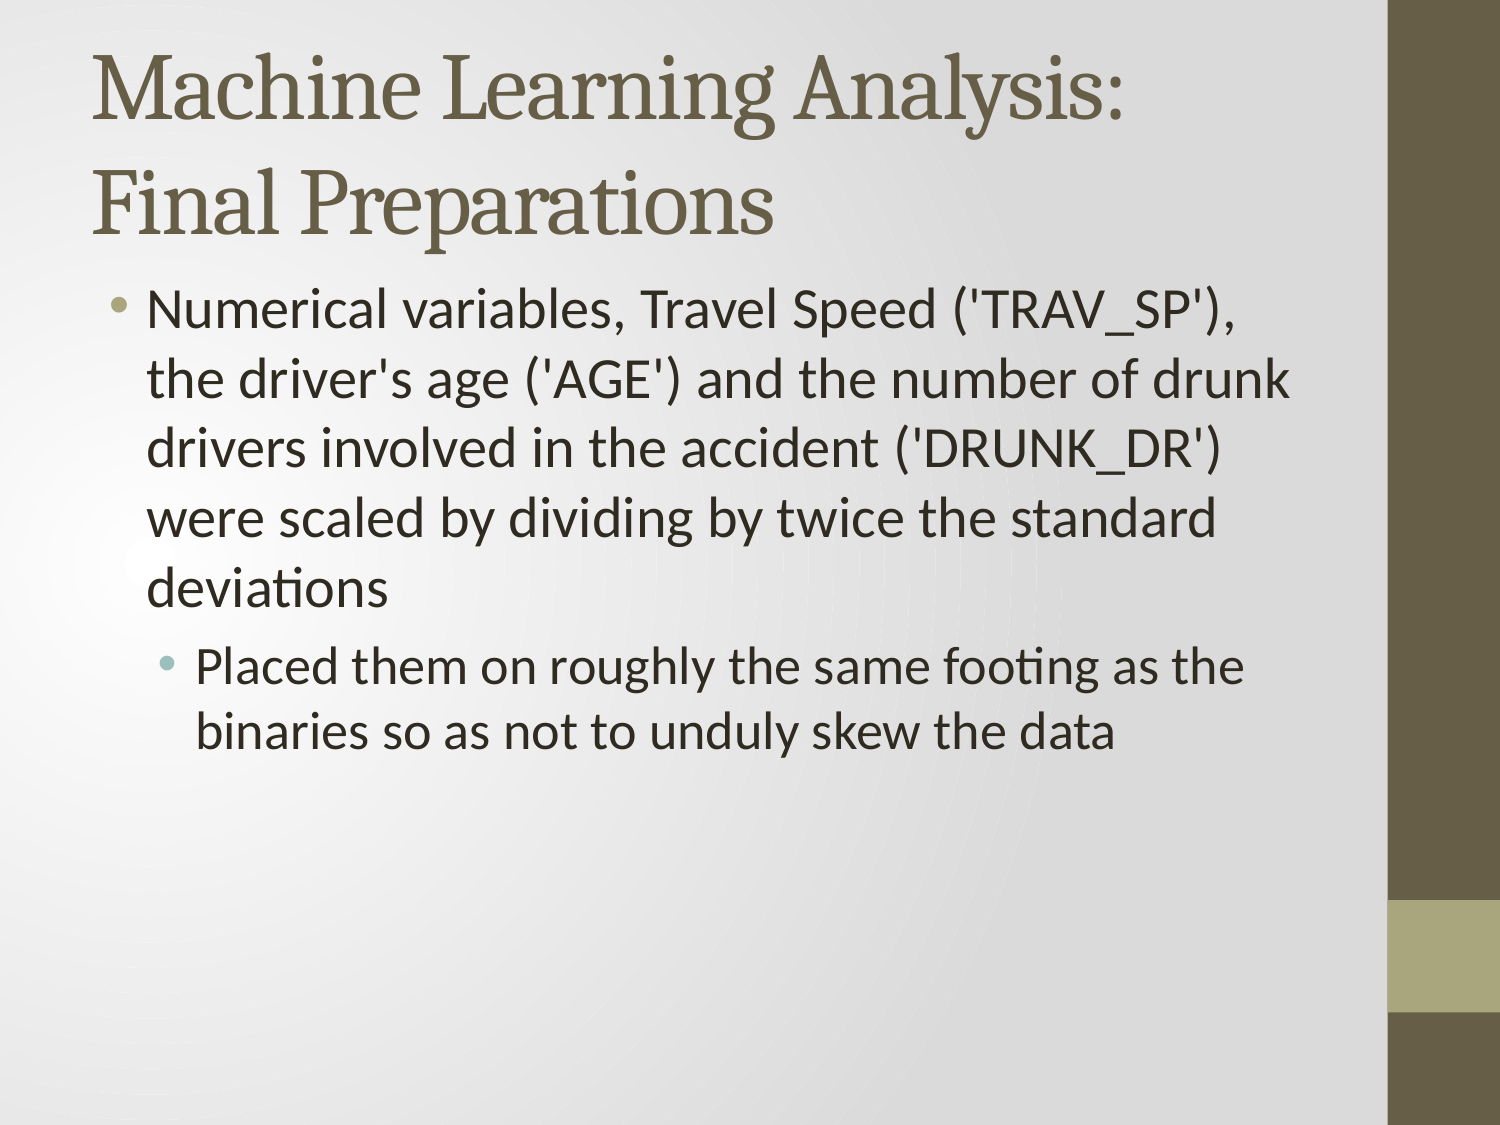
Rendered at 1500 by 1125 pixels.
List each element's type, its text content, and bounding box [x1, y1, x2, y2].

title Machine Learning Analysis: Final Preparations [75, 45, 1325, 233]
list Numerical variables, Travel Speed ('TRAV_SP'), the driver's age ('AGE') and the number of drunk drivers involved in the accident ('DRUNK_DR') were scaled by dividing by twice the standard deviations Placed them on roughly the same footing as the binaries so as not to unduly skew the data [75, 262, 1325, 1050]
